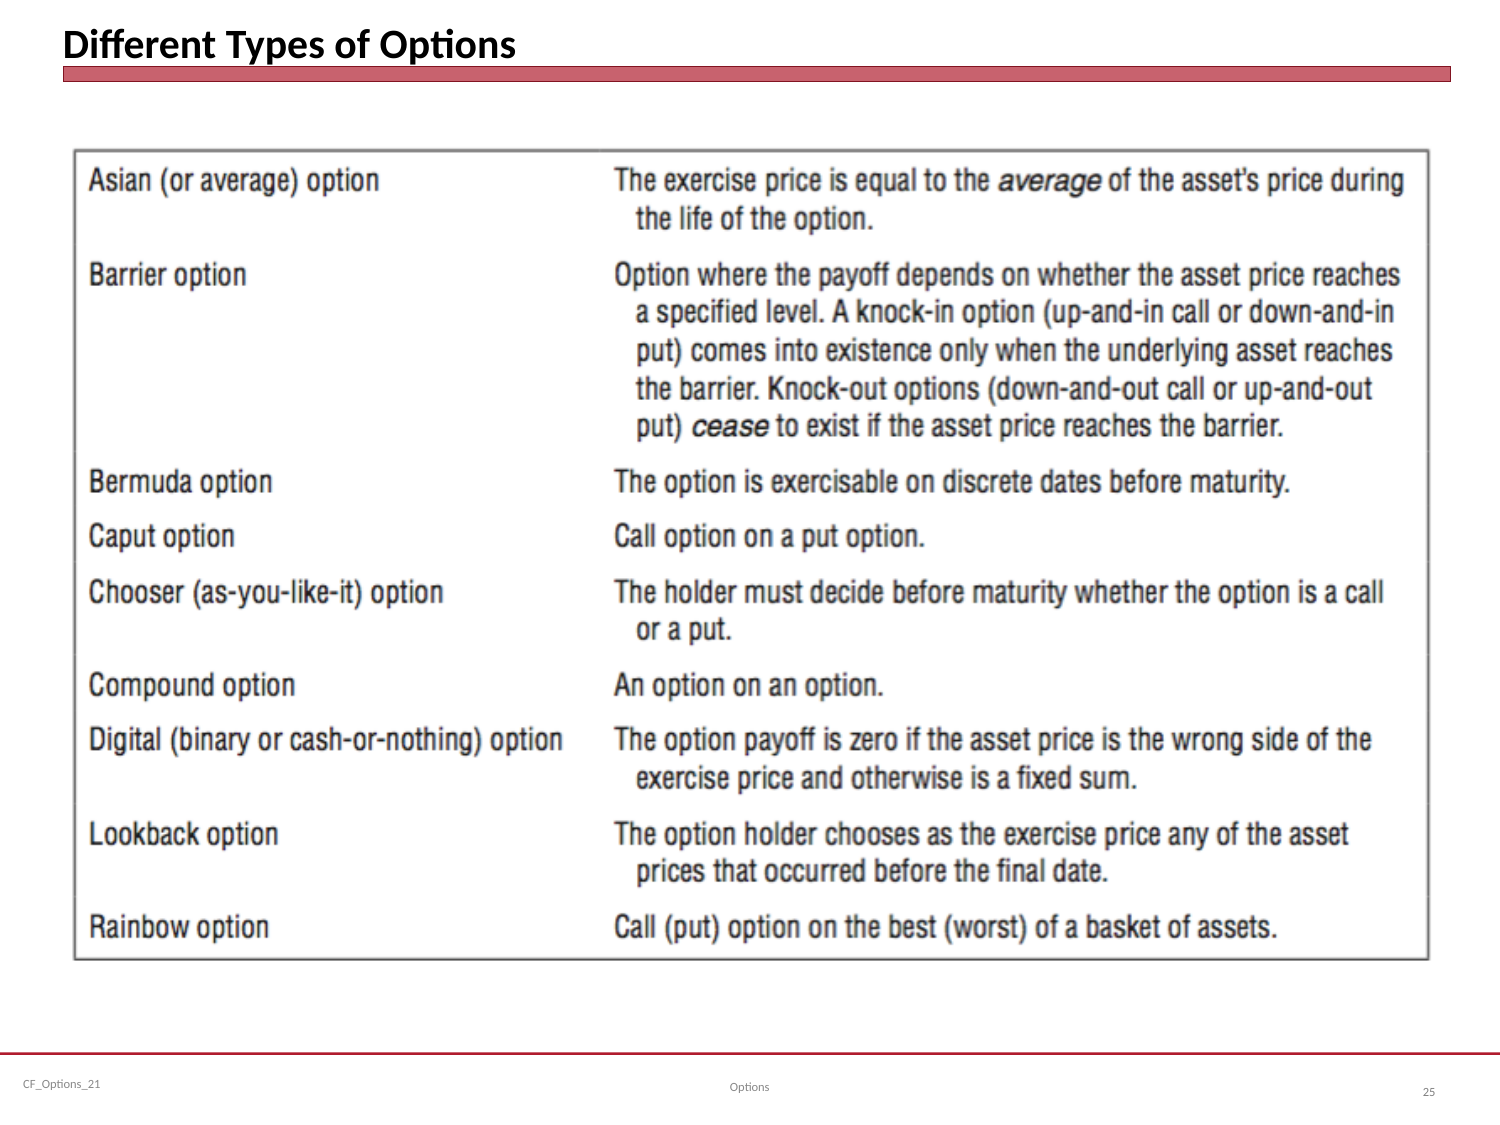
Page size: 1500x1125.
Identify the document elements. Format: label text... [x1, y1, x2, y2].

picture [56, 136, 1495, 982]
slide_number 25 [1375, 1061, 1451, 1122]
title Different Types of Options [62, 6, 1451, 67]
footer Options [512, 1056, 988, 1117]
